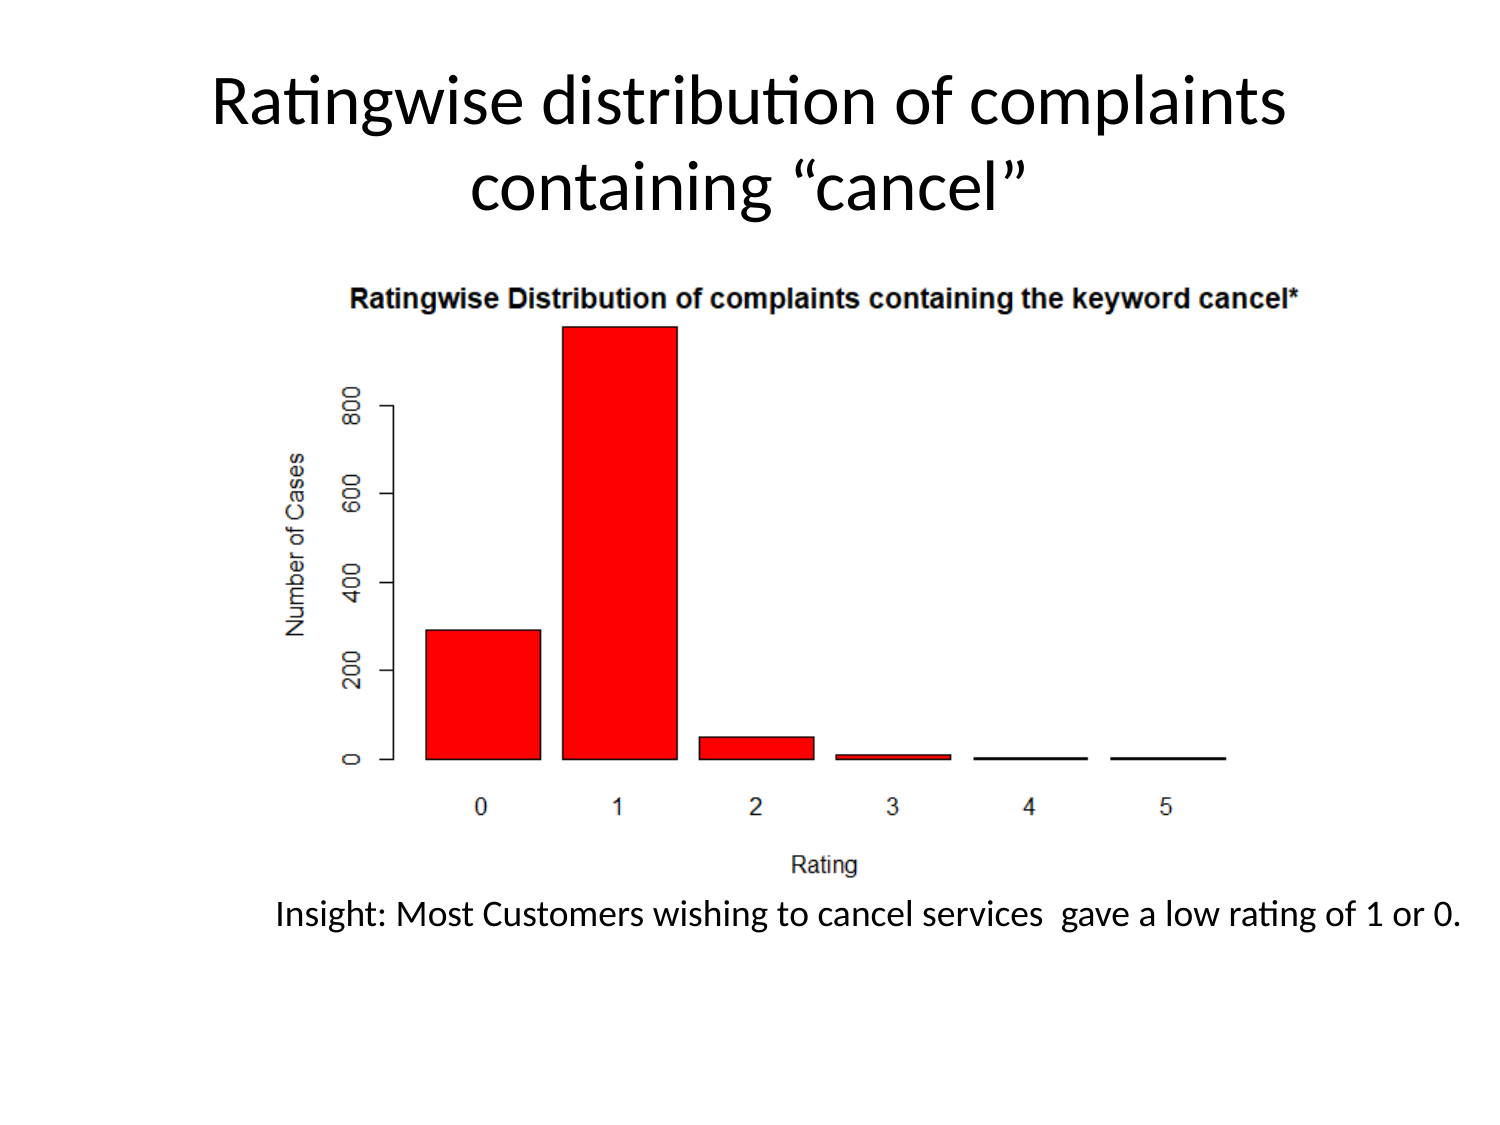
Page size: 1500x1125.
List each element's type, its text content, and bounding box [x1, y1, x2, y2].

text_box Insight: Most Customers wishing to cancel services gave a low rating of 1 or 0. [260, 881, 1479, 942]
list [277, 267, 1318, 910]
title Ratingwise distribution of complaints containing “cancel” [75, 45, 1425, 233]
